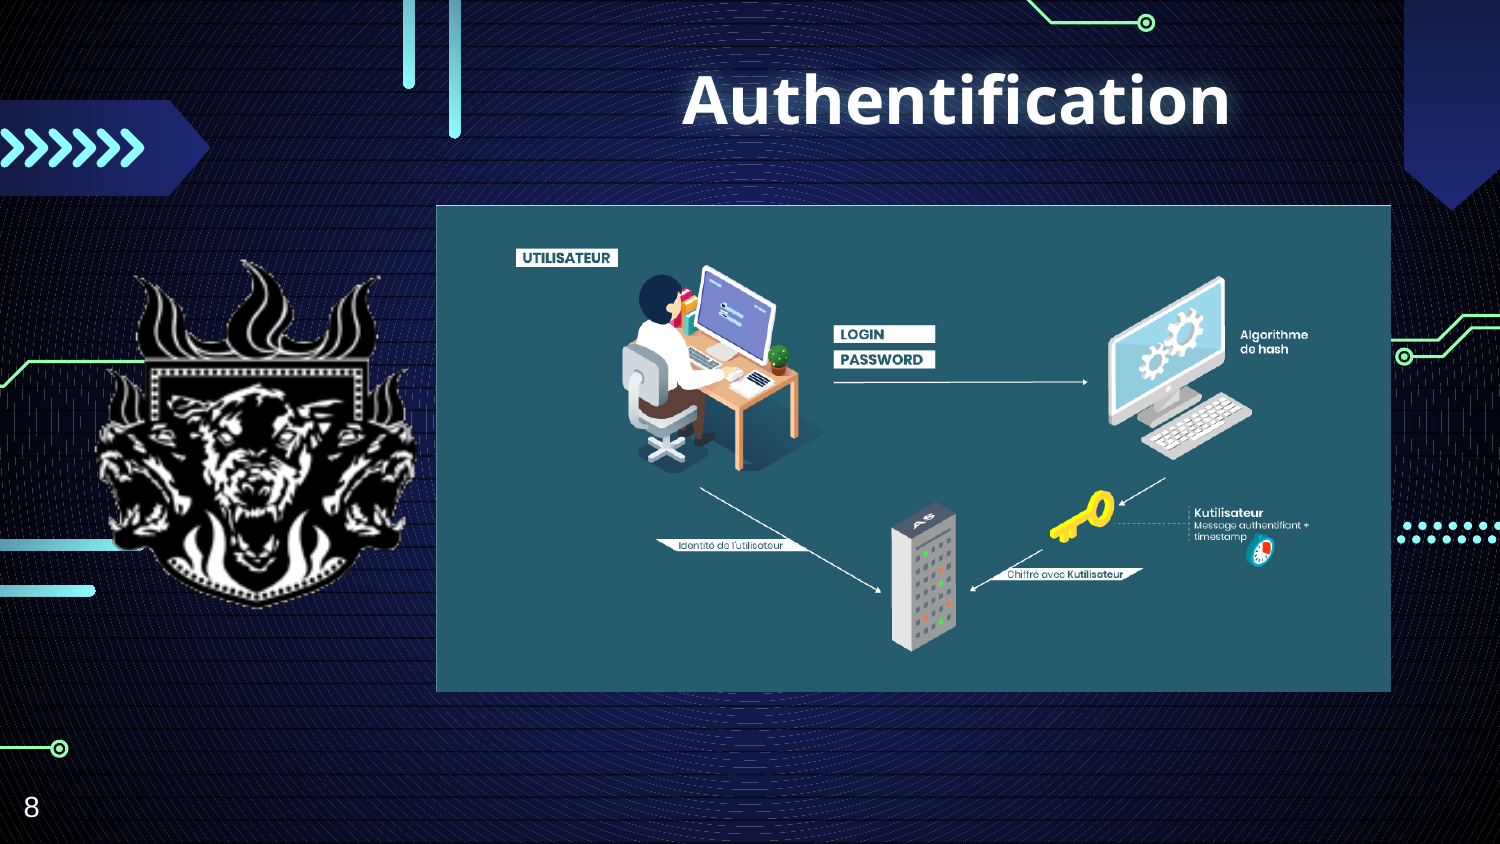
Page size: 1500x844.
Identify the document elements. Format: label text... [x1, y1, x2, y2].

text_box 8 [8, 780, 62, 831]
picture [86, 253, 427, 617]
picture [435, 205, 1391, 692]
title Authentification [455, 51, 1461, 146]
